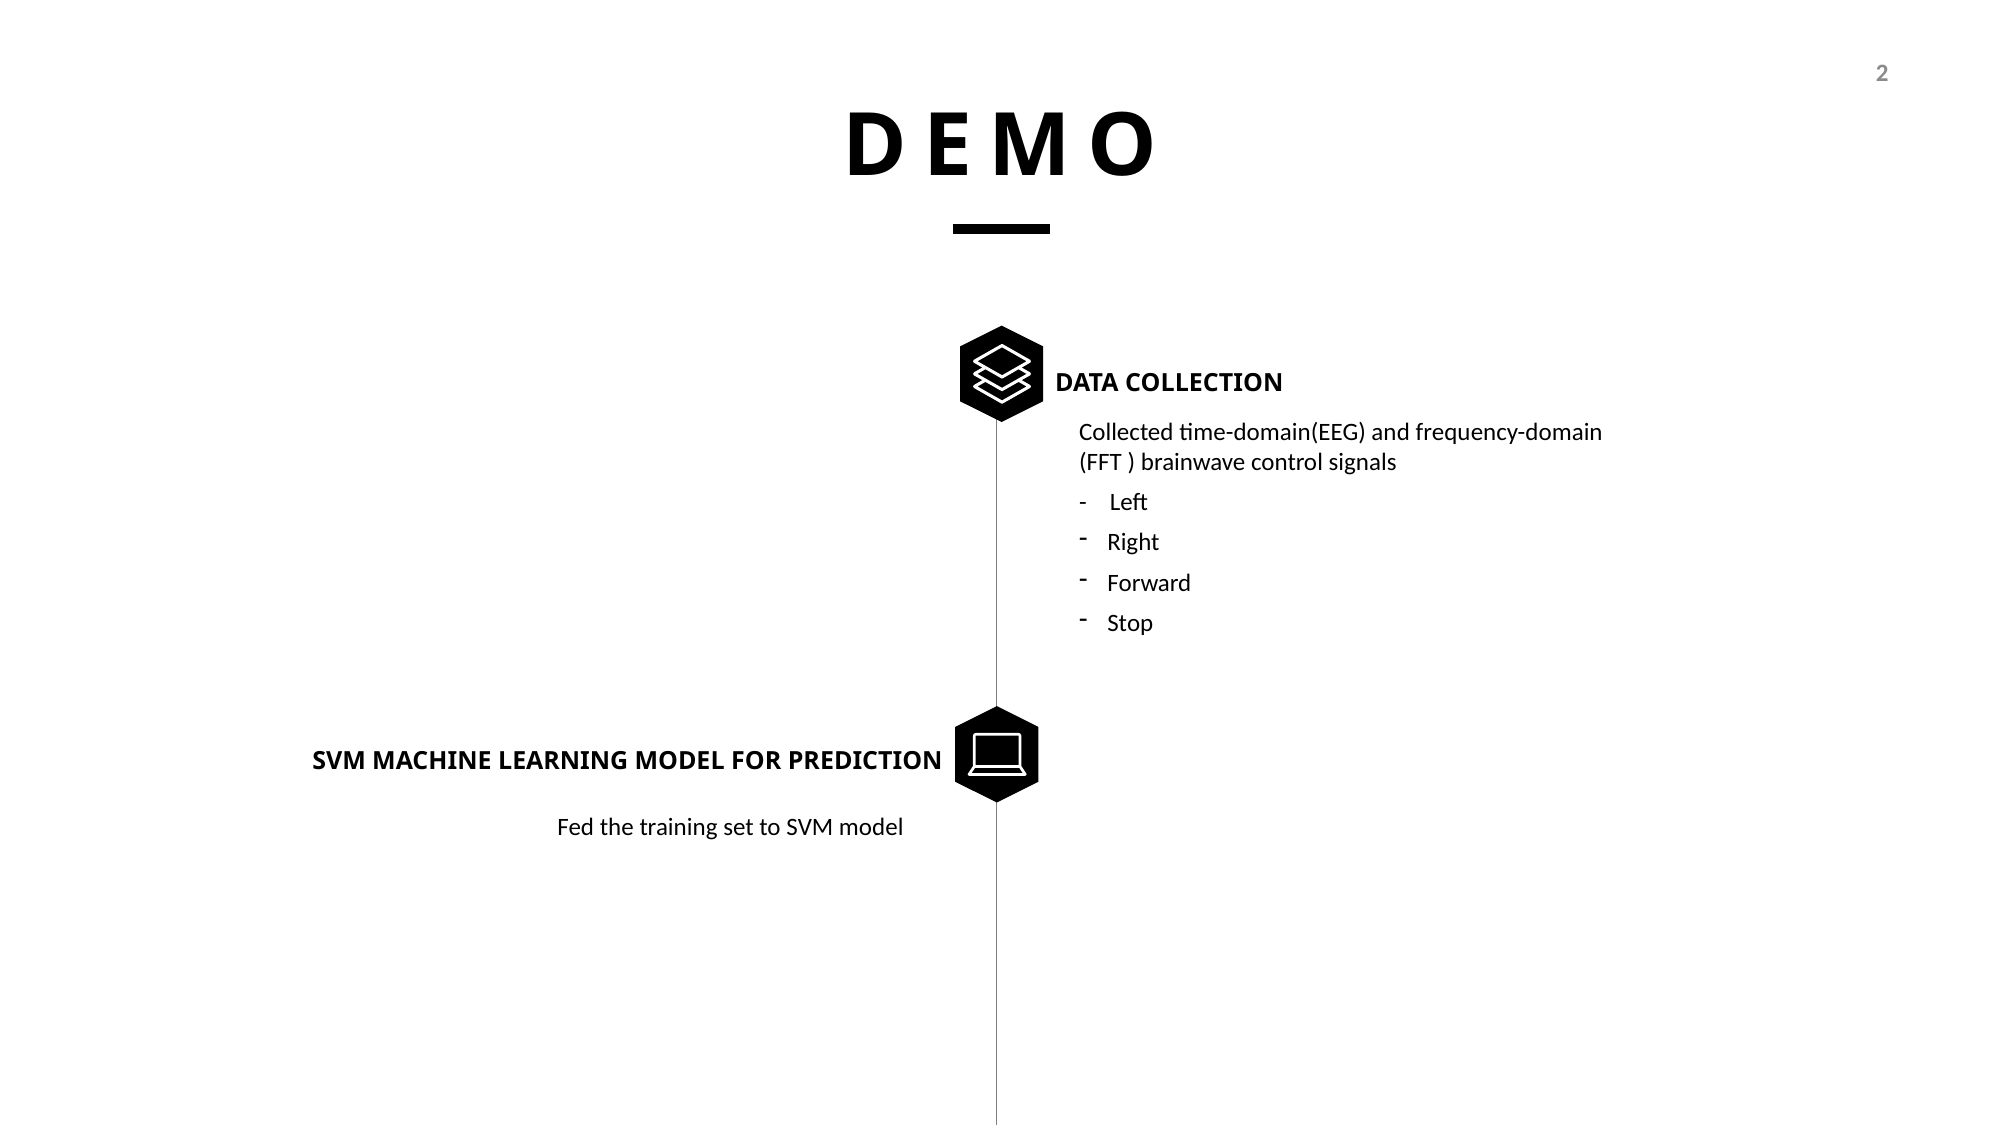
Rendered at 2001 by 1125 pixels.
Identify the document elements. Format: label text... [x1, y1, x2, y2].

text_box DEMO [838, 80, 1162, 201]
text_box [967, 732, 1027, 776]
text_box Fed the training set to SVM model [336, 801, 919, 850]
text_box DATA COLLECTION [1051, 358, 1288, 404]
text_box Collected time-domain(EEG) and frequency-domain (FFT ) brainwave control signals - Left Right Forward Stop [1070, 406, 1653, 646]
slide_number 2 [1860, 48, 1891, 95]
text_box SVM MACHINE LEARNING MODEL FOR PREDICTION [308, 737, 948, 782]
text_box [956, 707, 1038, 802]
text_box [973, 343, 1031, 404]
text_box [961, 326, 1043, 421]
